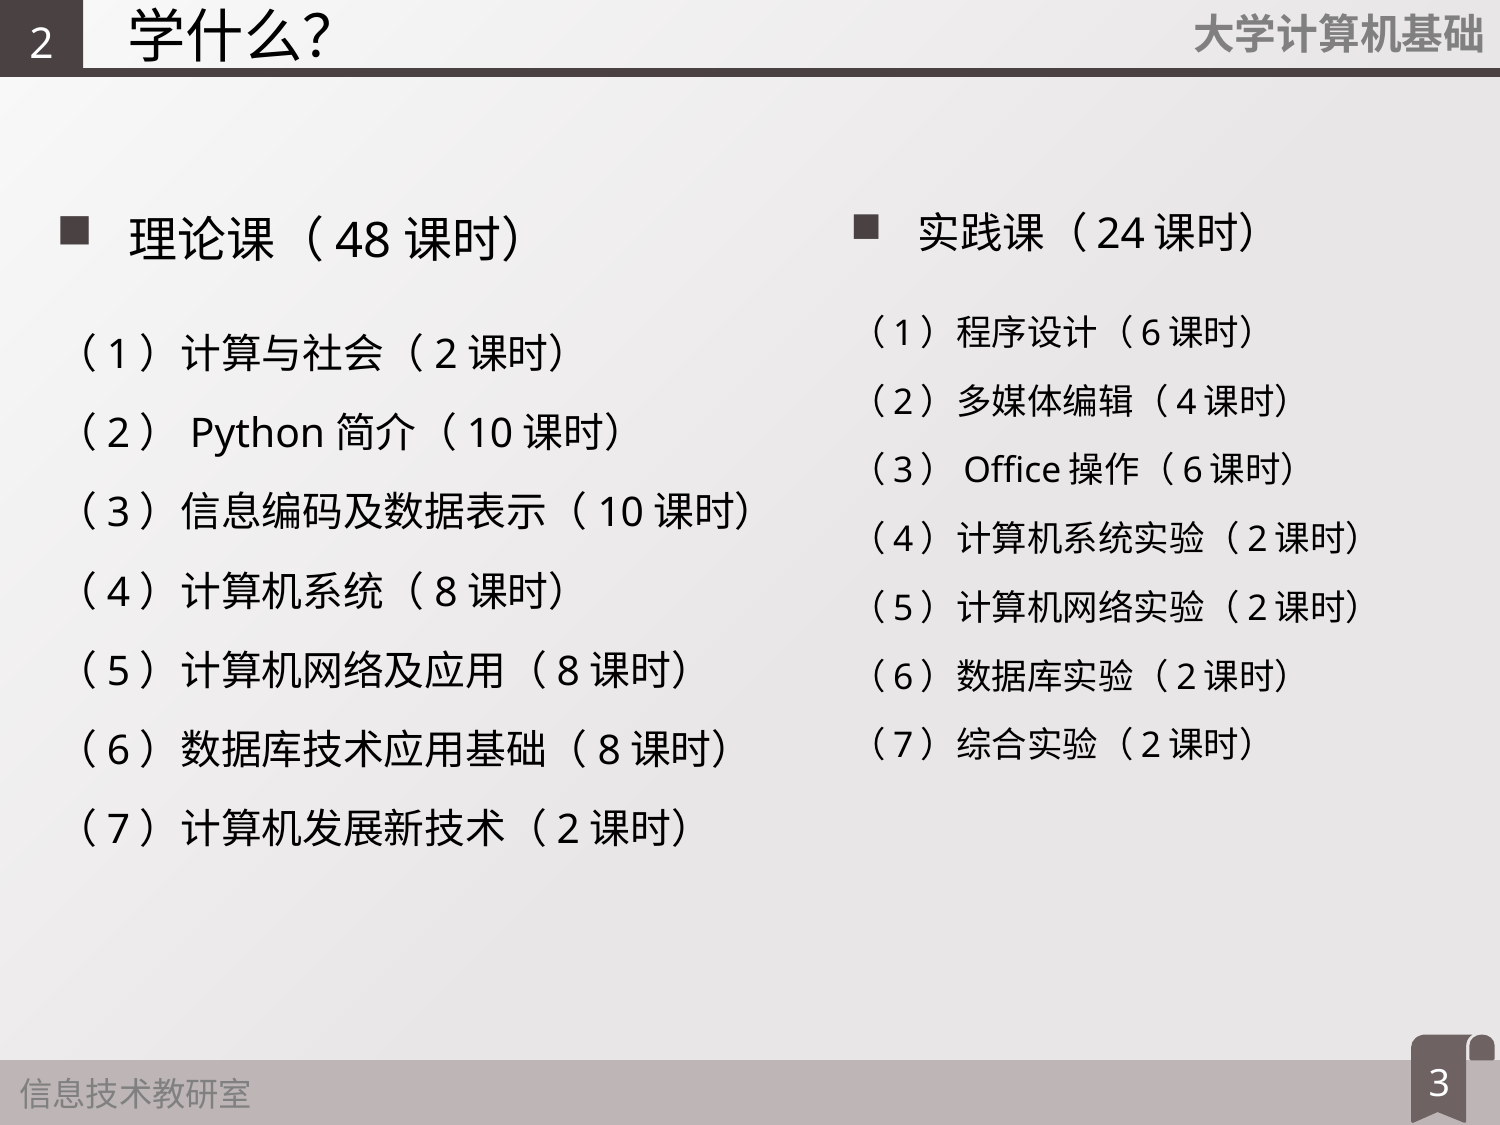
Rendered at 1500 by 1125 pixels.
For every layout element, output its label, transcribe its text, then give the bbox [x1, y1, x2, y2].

title 学什么？ [84, 1, 1052, 75]
slide_number 3 [1386, 1051, 1493, 1112]
list 理论课（48课时） （1）计算与社会（2课时） （2）Python简介（10课时） （3）信息编码及数据表示（10课时） （4）计算机系统（8课时） （5）计算机网络及应用（8课时） （6）数据库技术应用基础（8课时） （7）计算机发展新技术（2课时） [41, 188, 801, 909]
list 2 [0, 0, 84, 75]
text_box 实践课（24课时） （1）程序设计（6课时） （2）多媒体编辑（4课时） （3）Office操作（6课时） （4）计算机系统实验（2课时） （5）计算机网络实验（2课时） （6）数据库实验（2课时） （7）综合实验（2课时） [835, 188, 1466, 780]
